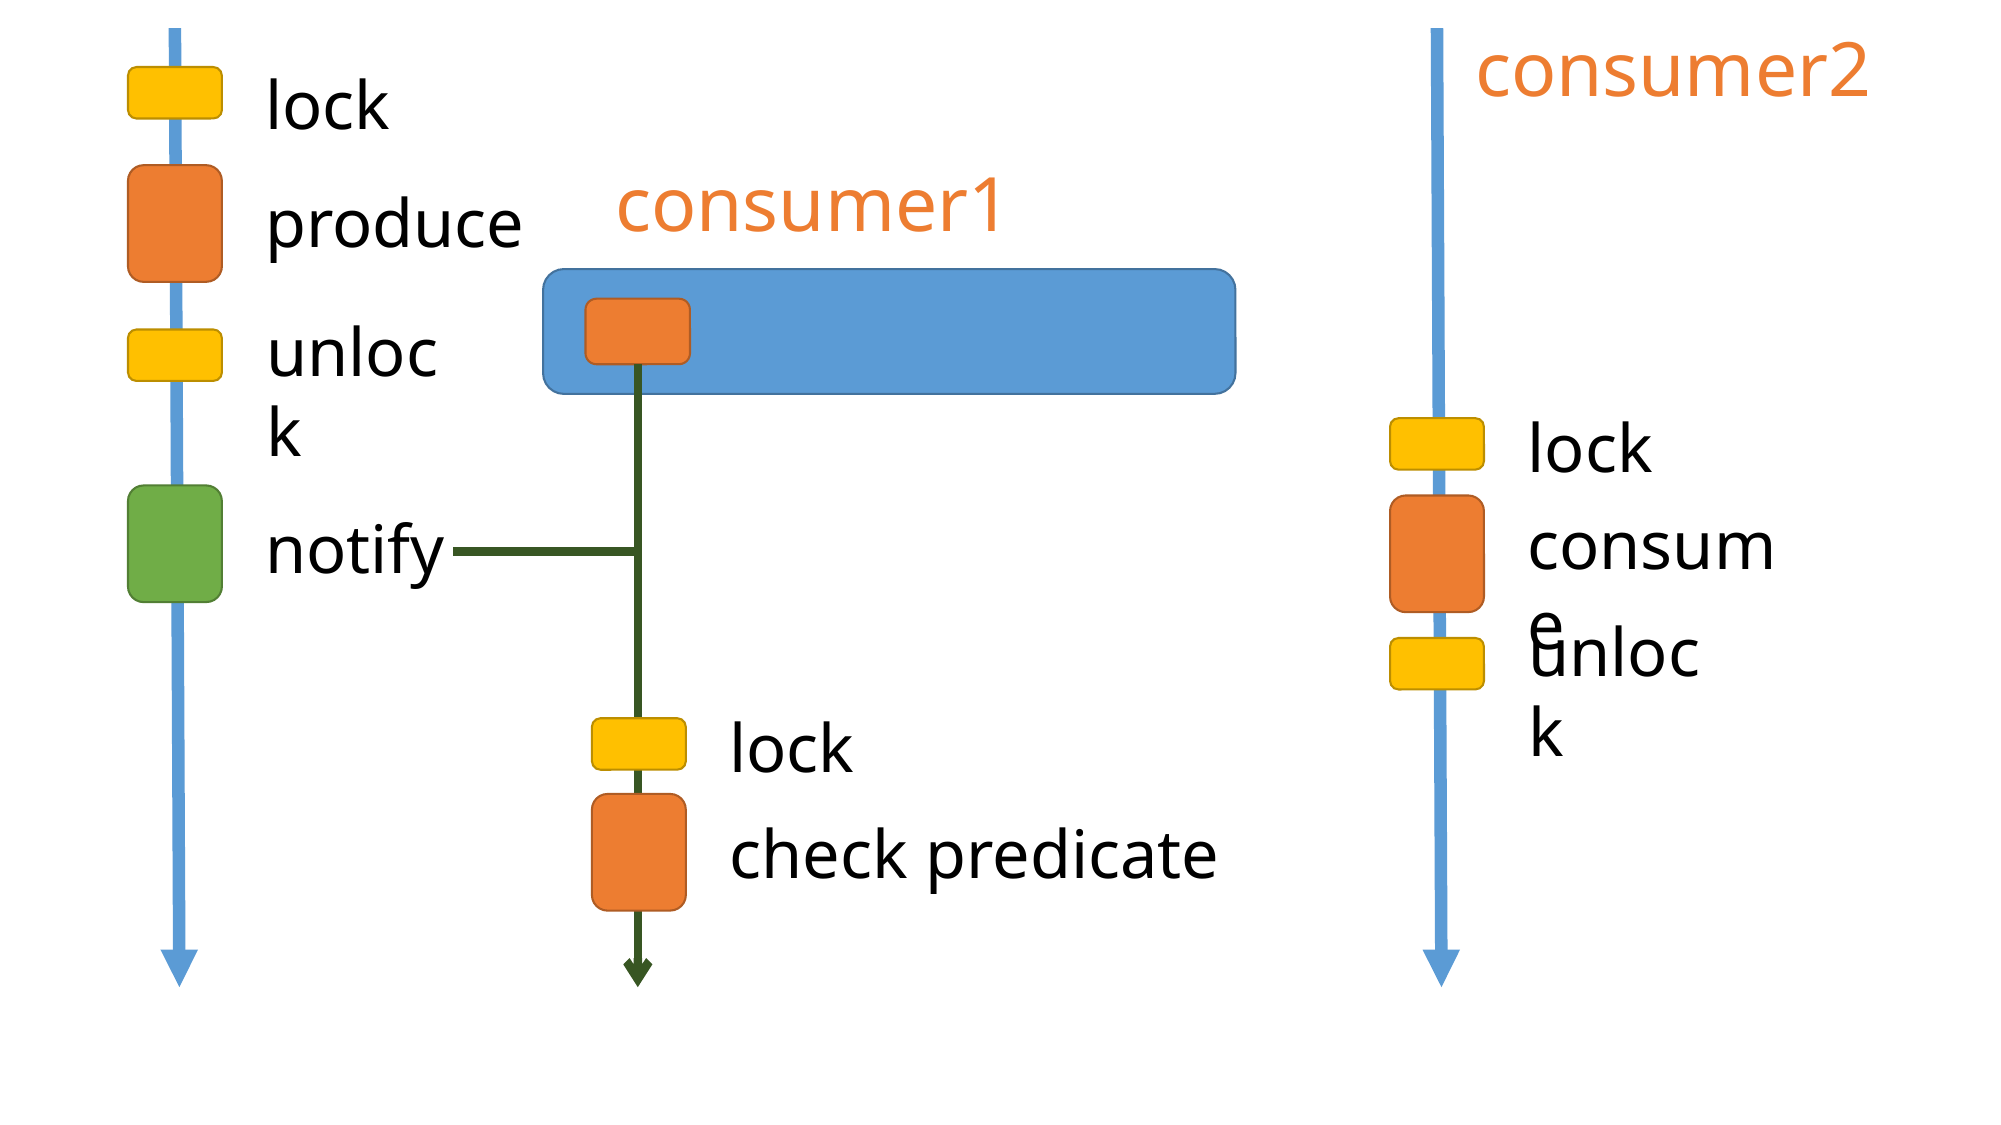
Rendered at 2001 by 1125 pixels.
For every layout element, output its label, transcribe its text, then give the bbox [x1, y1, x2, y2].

text_box [638, 792, 687, 912]
text_box [1389, 494, 1436, 614]
text_box [126, 484, 174, 604]
text_box unlock [1513, 602, 1734, 777]
text_box lock [250, 55, 451, 150]
text_box consume [1512, 495, 1806, 671]
text_box [1389, 636, 1436, 691]
text_box [590, 717, 637, 771]
text_box [584, 297, 692, 366]
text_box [174, 28, 180, 988]
text_box [1442, 636, 1486, 691]
text_box [1442, 494, 1486, 614]
text_box [126, 65, 174, 120]
text_box [126, 164, 174, 283]
text_box [180, 164, 223, 283]
text_box [126, 328, 174, 382]
text_box unlock [251, 302, 472, 477]
text_box lock [714, 698, 915, 793]
text_box consumer1 [600, 149, 1029, 254]
text_box [180, 328, 223, 382]
text_box lock [1512, 397, 1713, 493]
text_box produce [250, 173, 544, 269]
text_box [1436, 28, 1442, 988]
text_box [542, 268, 1237, 395]
text_box check predicate [714, 804, 1300, 899]
text_box [180, 65, 223, 120]
text_box [1389, 417, 1436, 471]
text_box [180, 484, 223, 604]
text_box [638, 717, 687, 771]
text_box [1442, 417, 1486, 471]
text_box consumer2 [1460, 14, 1888, 120]
text_box [590, 792, 637, 912]
text_box notify [250, 499, 544, 594]
